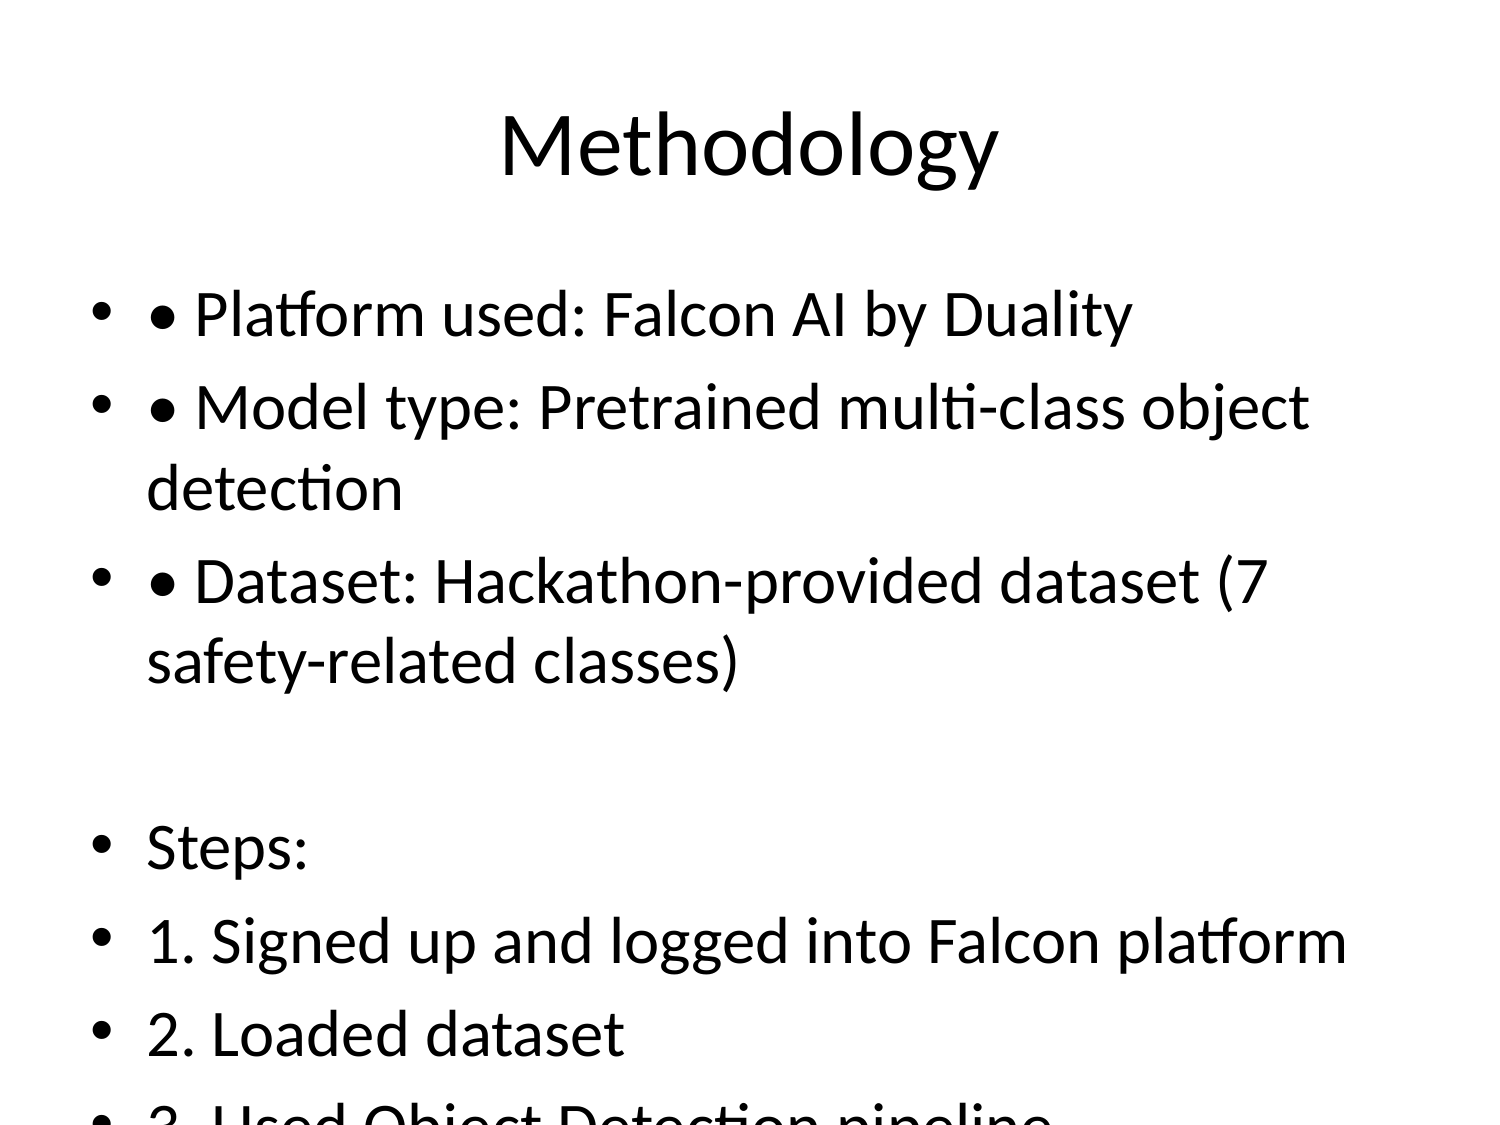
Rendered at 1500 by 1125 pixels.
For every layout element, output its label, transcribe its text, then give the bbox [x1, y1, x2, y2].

title Methodology [75, 45, 1425, 233]
list • Platform used: Falcon AI by Duality • Model type: Pretrained multi-class object detection • Dataset: Hackathon-provided dataset (7 safety-related classes) Steps: 1. Signed up and logged into Falcon platform 2. Loaded dataset 3. Used Object Detection pipeline 4. Trained with recommended hyperparameters 5. Evaluated performance metrics [75, 262, 1425, 1005]
